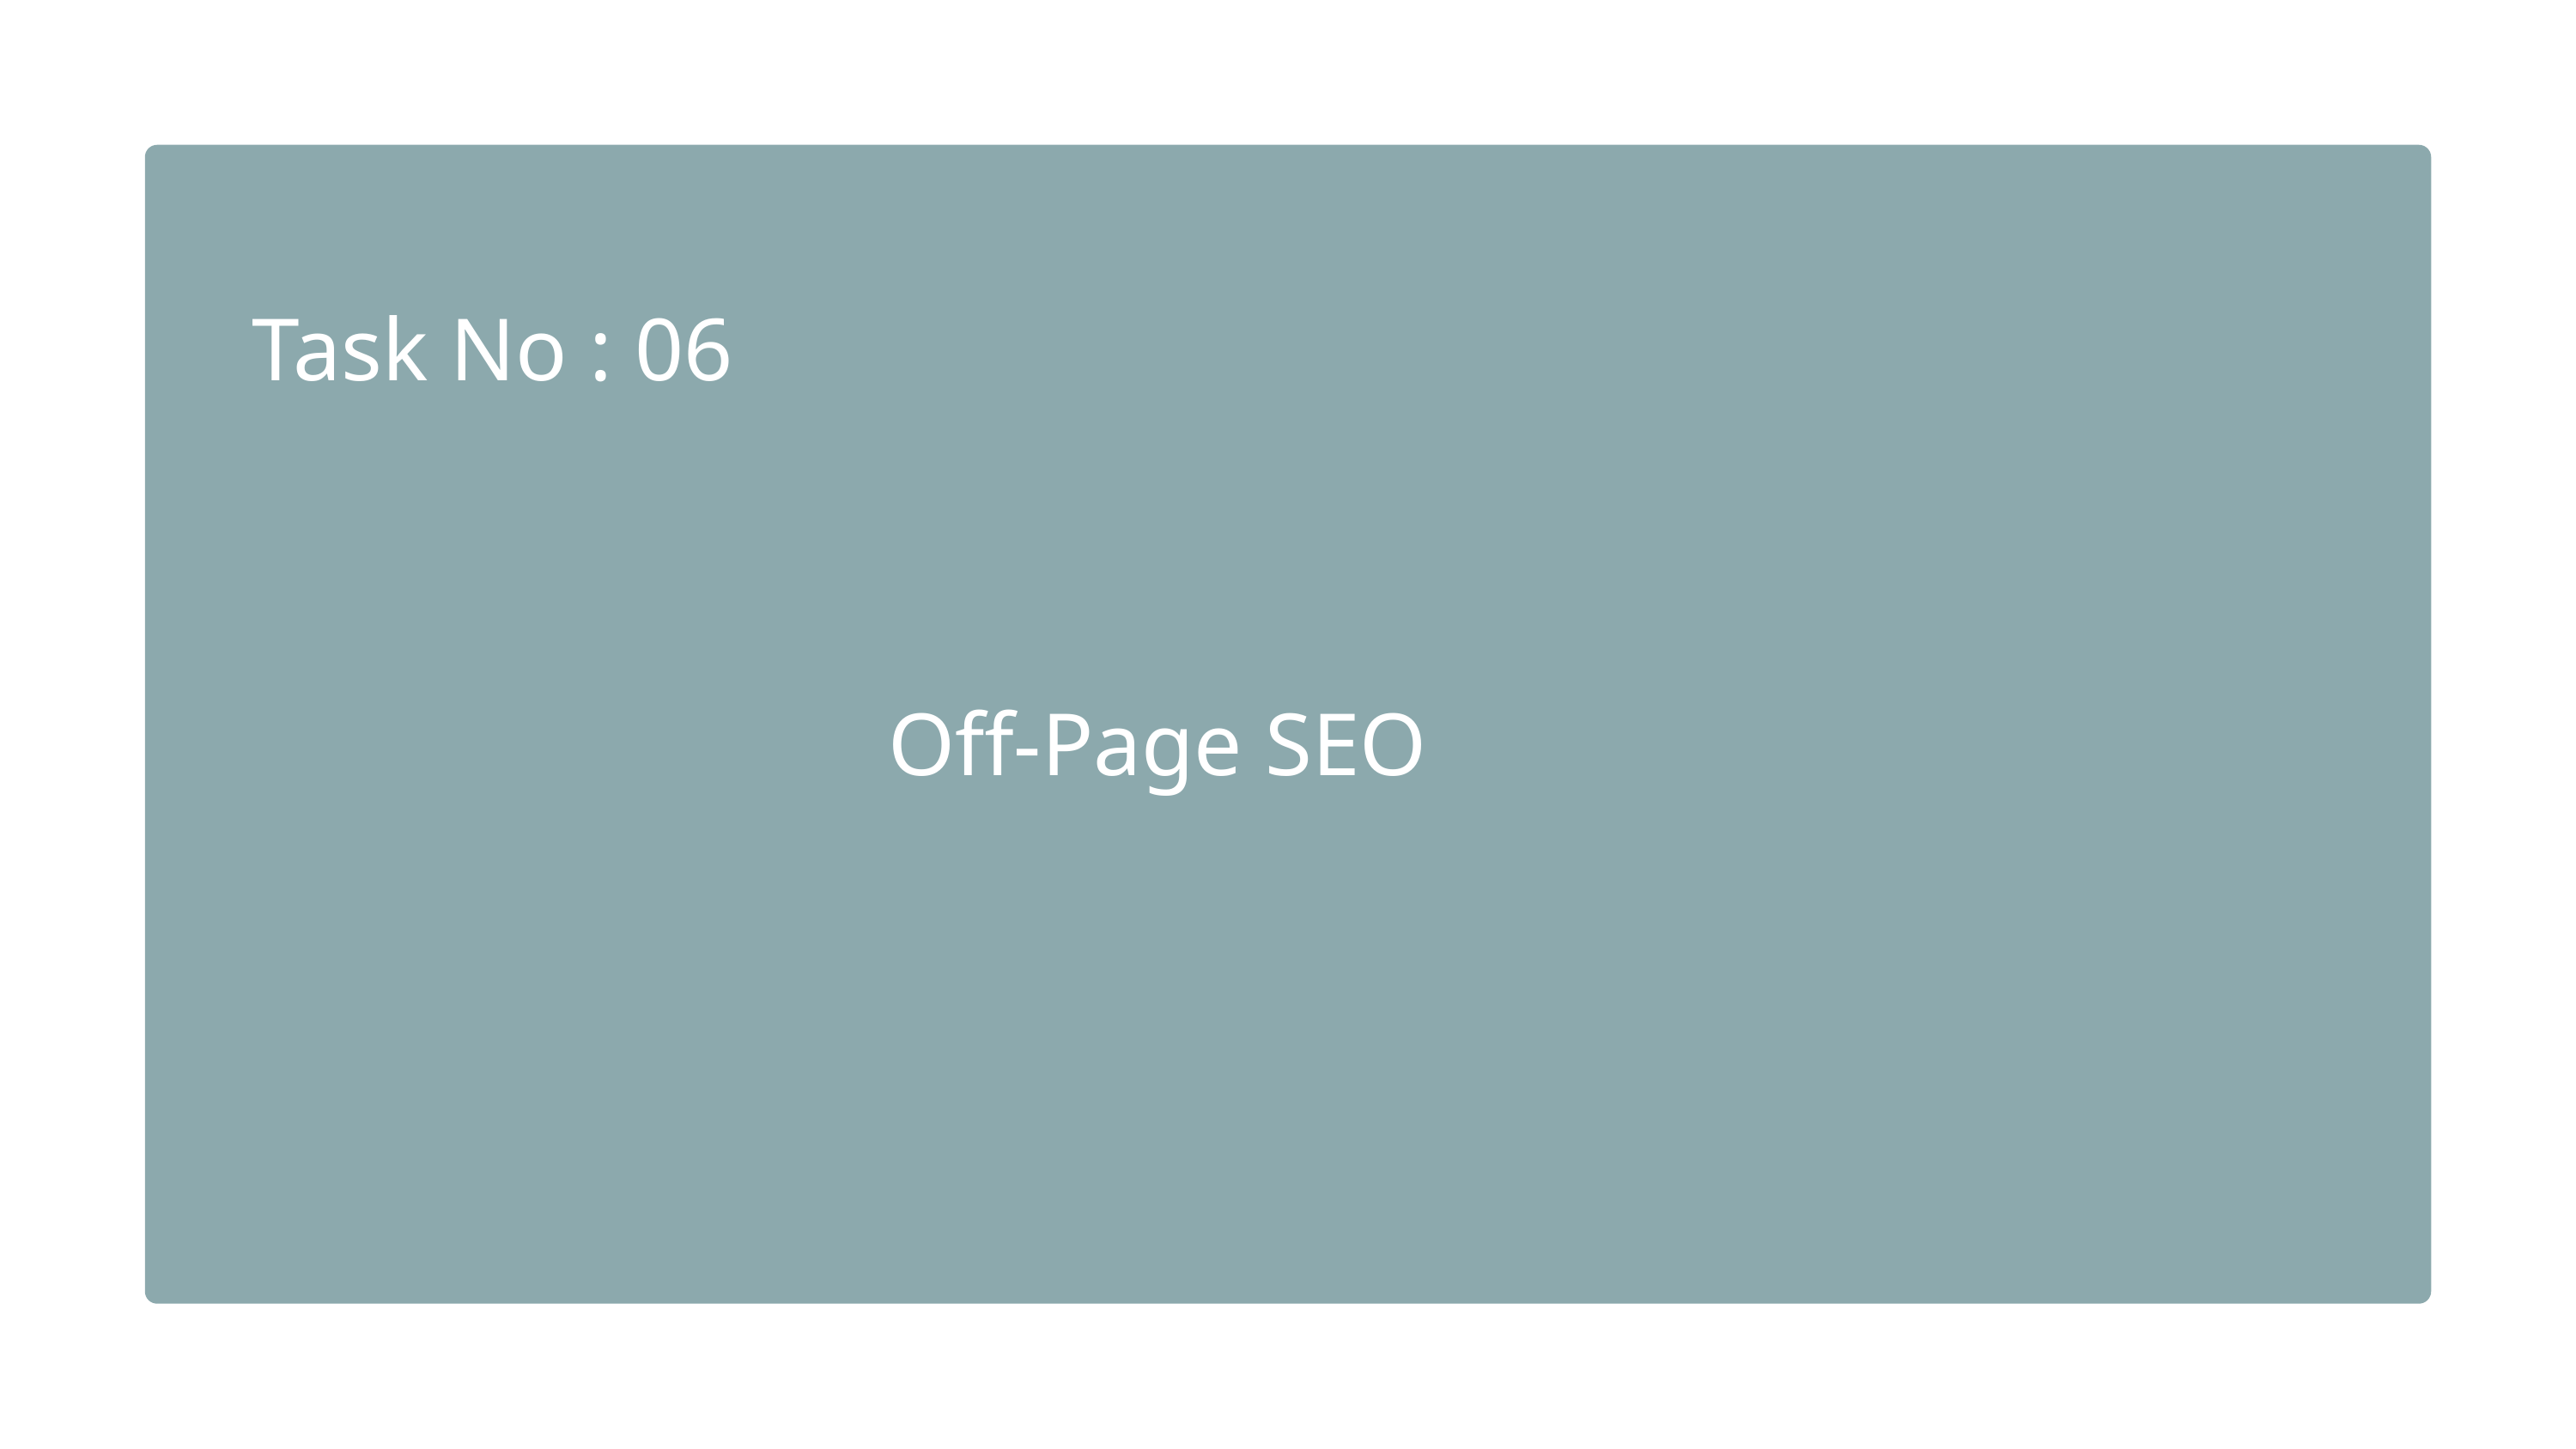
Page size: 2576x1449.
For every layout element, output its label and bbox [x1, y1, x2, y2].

text_box [144, 144, 2432, 1304]
